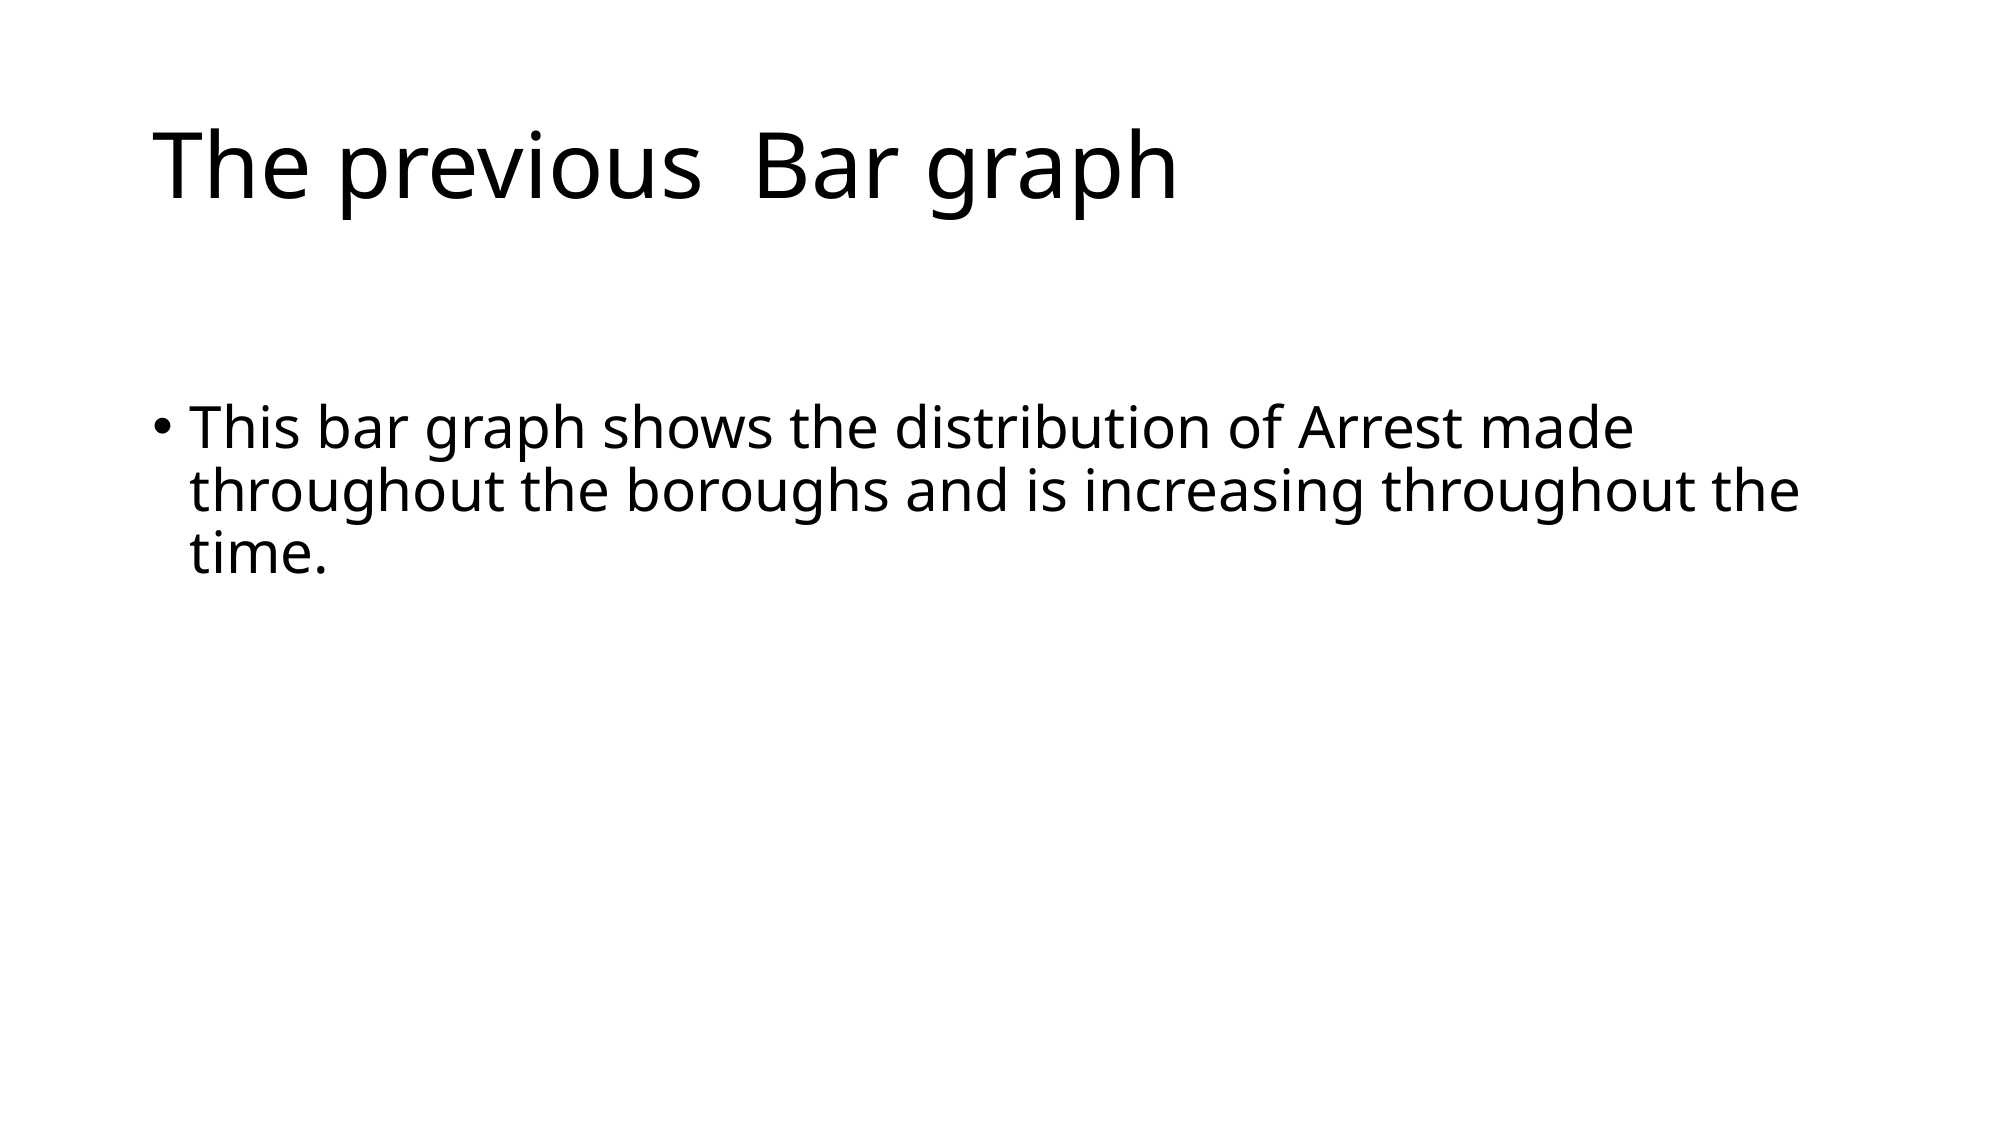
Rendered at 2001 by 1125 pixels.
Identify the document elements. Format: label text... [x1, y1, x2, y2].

list This bar graph shows the distribution of Arrest made throughout the boroughs and is increasing throughout the time. [137, 299, 1863, 1014]
title The previous Bar graph [137, 59, 1863, 278]
